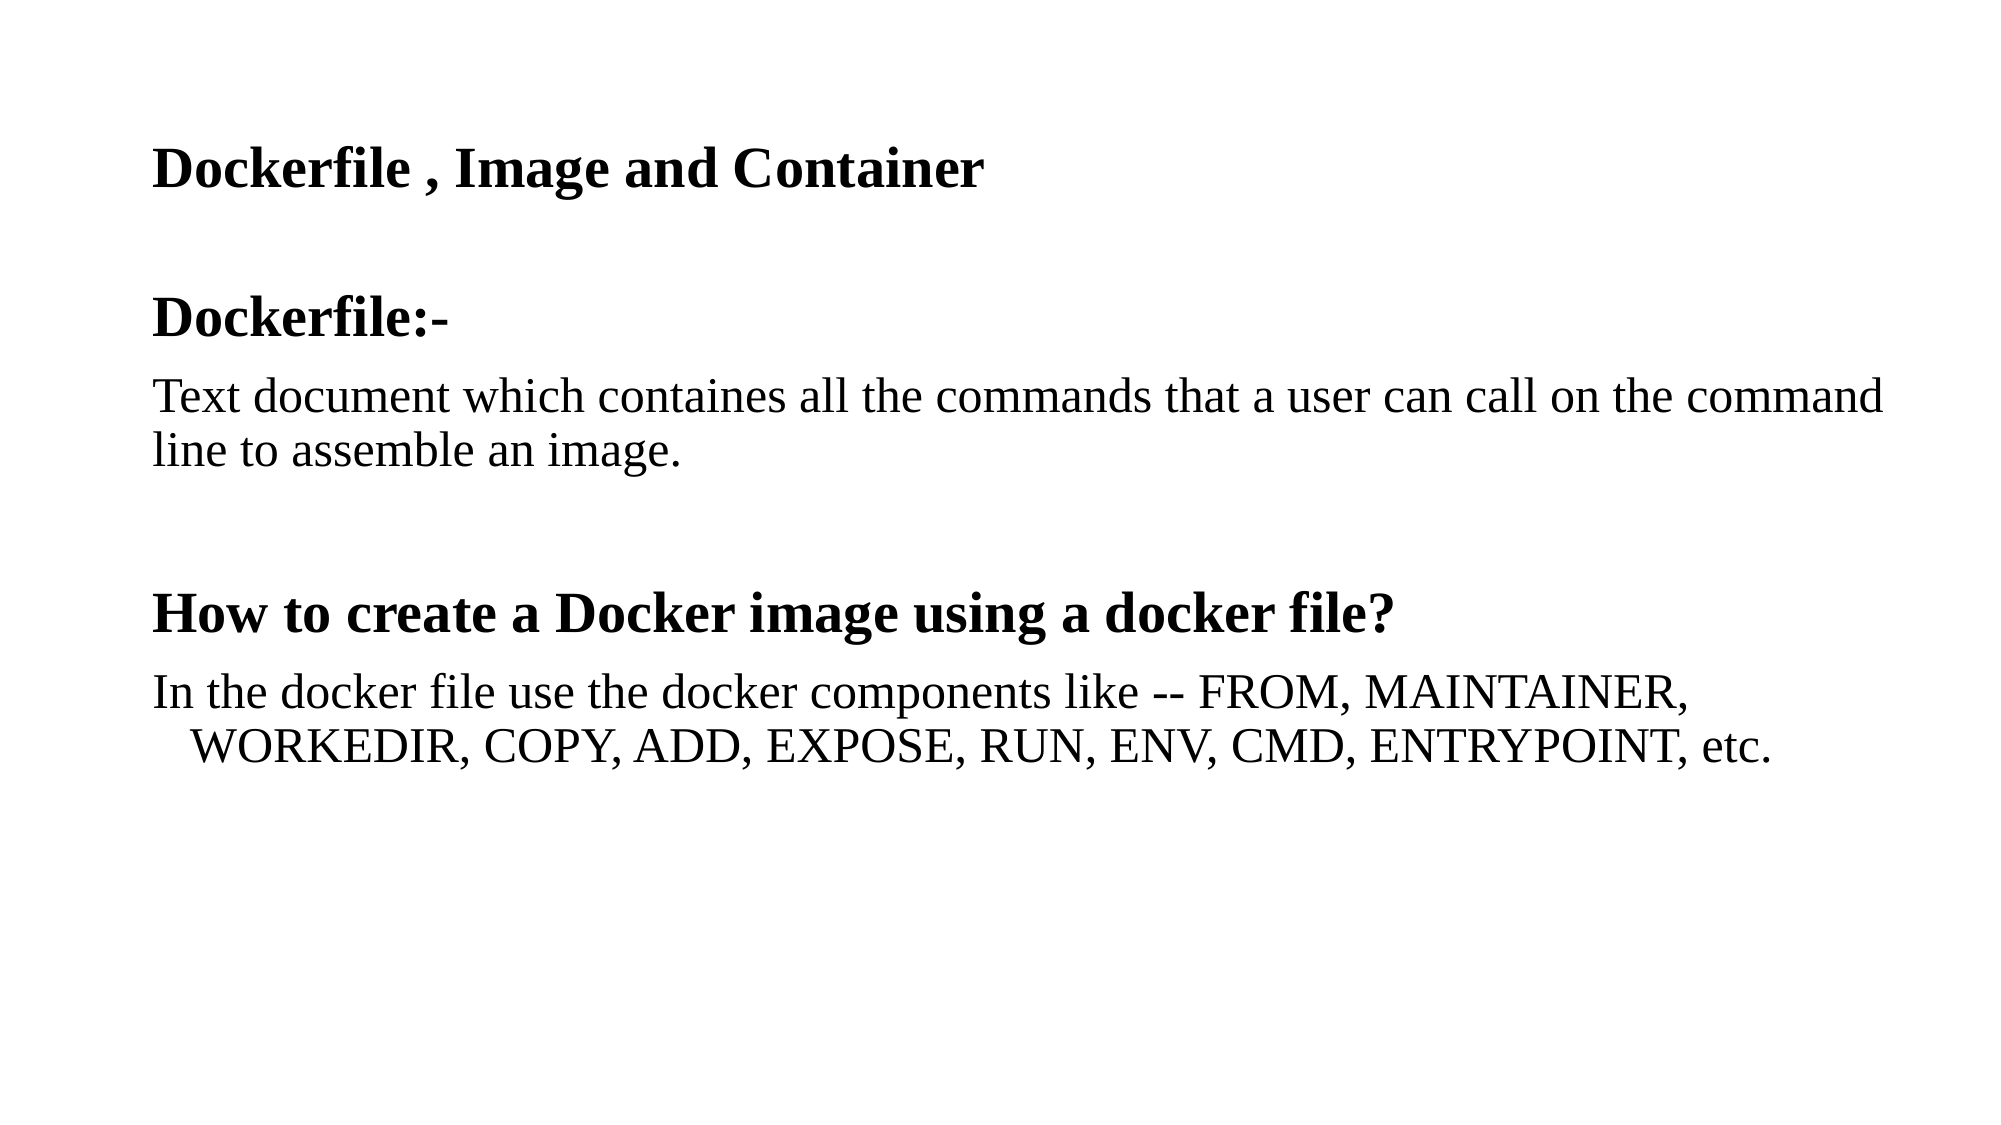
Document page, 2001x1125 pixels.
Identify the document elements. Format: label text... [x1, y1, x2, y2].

title Dockerfile , Image and Container [137, 59, 1863, 278]
list Dockerfile:- Text document which containes all the commands that a user can call on the command line to assemble an image. How to create a Docker image using a docker file? In the docker file use the docker components like -- FROM, MAINTAINER, WORKEDIR, COPY, ADD, EXPOSE, RUN, ENV, CMD, ENTRYPOINT, etc. [137, 278, 1909, 1088]
